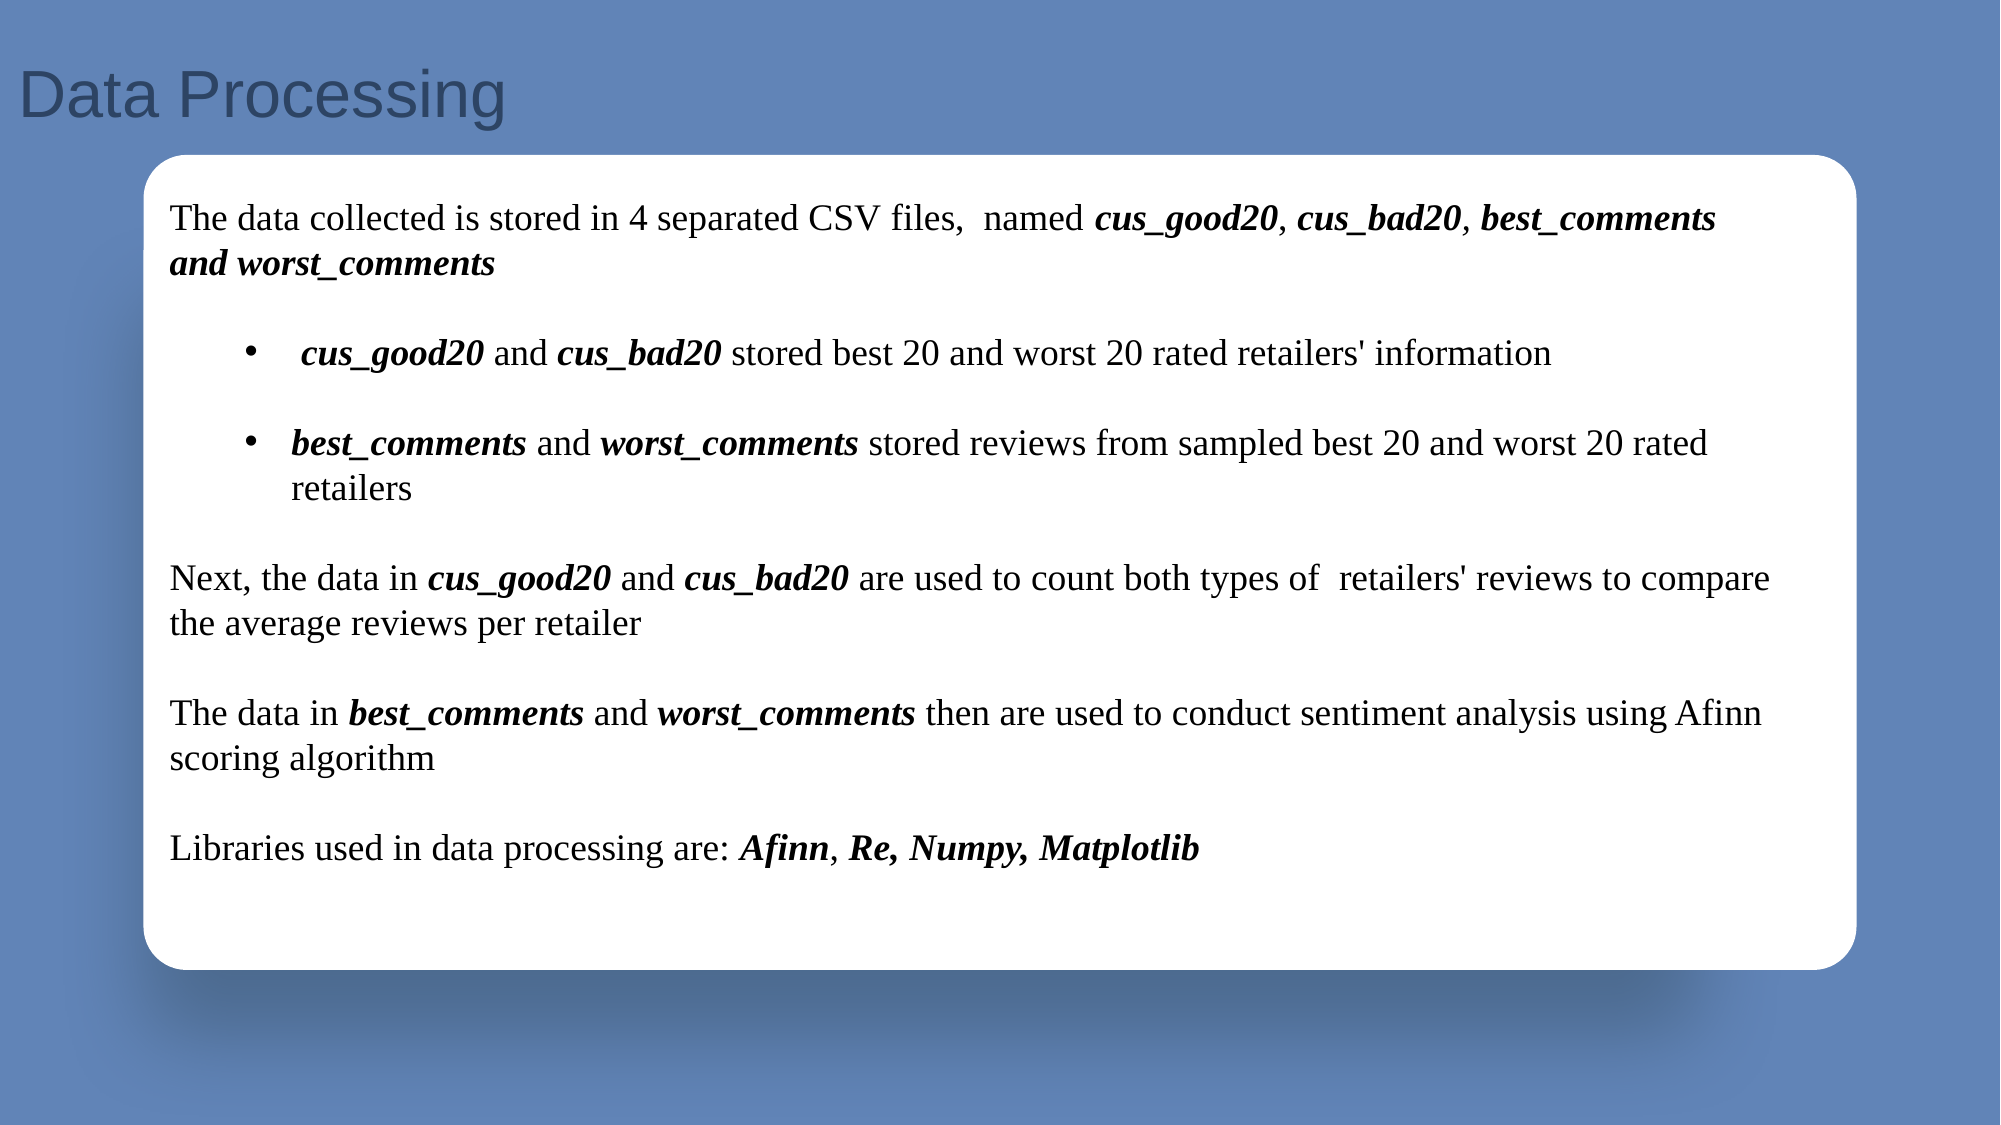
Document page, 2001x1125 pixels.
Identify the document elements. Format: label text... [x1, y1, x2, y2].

text_box [143, 154, 1857, 970]
text_box The data collected is stored in 4 separated CSV files, named cus_good20, cus_bad20, best_comments and worst_comments cus_good20 and cus_bad20 stored best 20 and worst 20 rated retailers' information best_comments and worst_comments stored reviews from sampled best 20 and worst 20 rated retailers Next, the data in cus_good20 and cus_bad20 are used to count both types of retailers' reviews to compare the average reviews per retailer The data in best_comments and worst_comments then are used to conduct sentiment analysis using Afinn scoring algorithm Libraries used in data processing are: Afinn, Re, Numpy, Matplotlib [154, 185, 1841, 876]
text_box Data Processing [3, 43, 618, 139]
text_box [0, 0, 2000, 1125]
